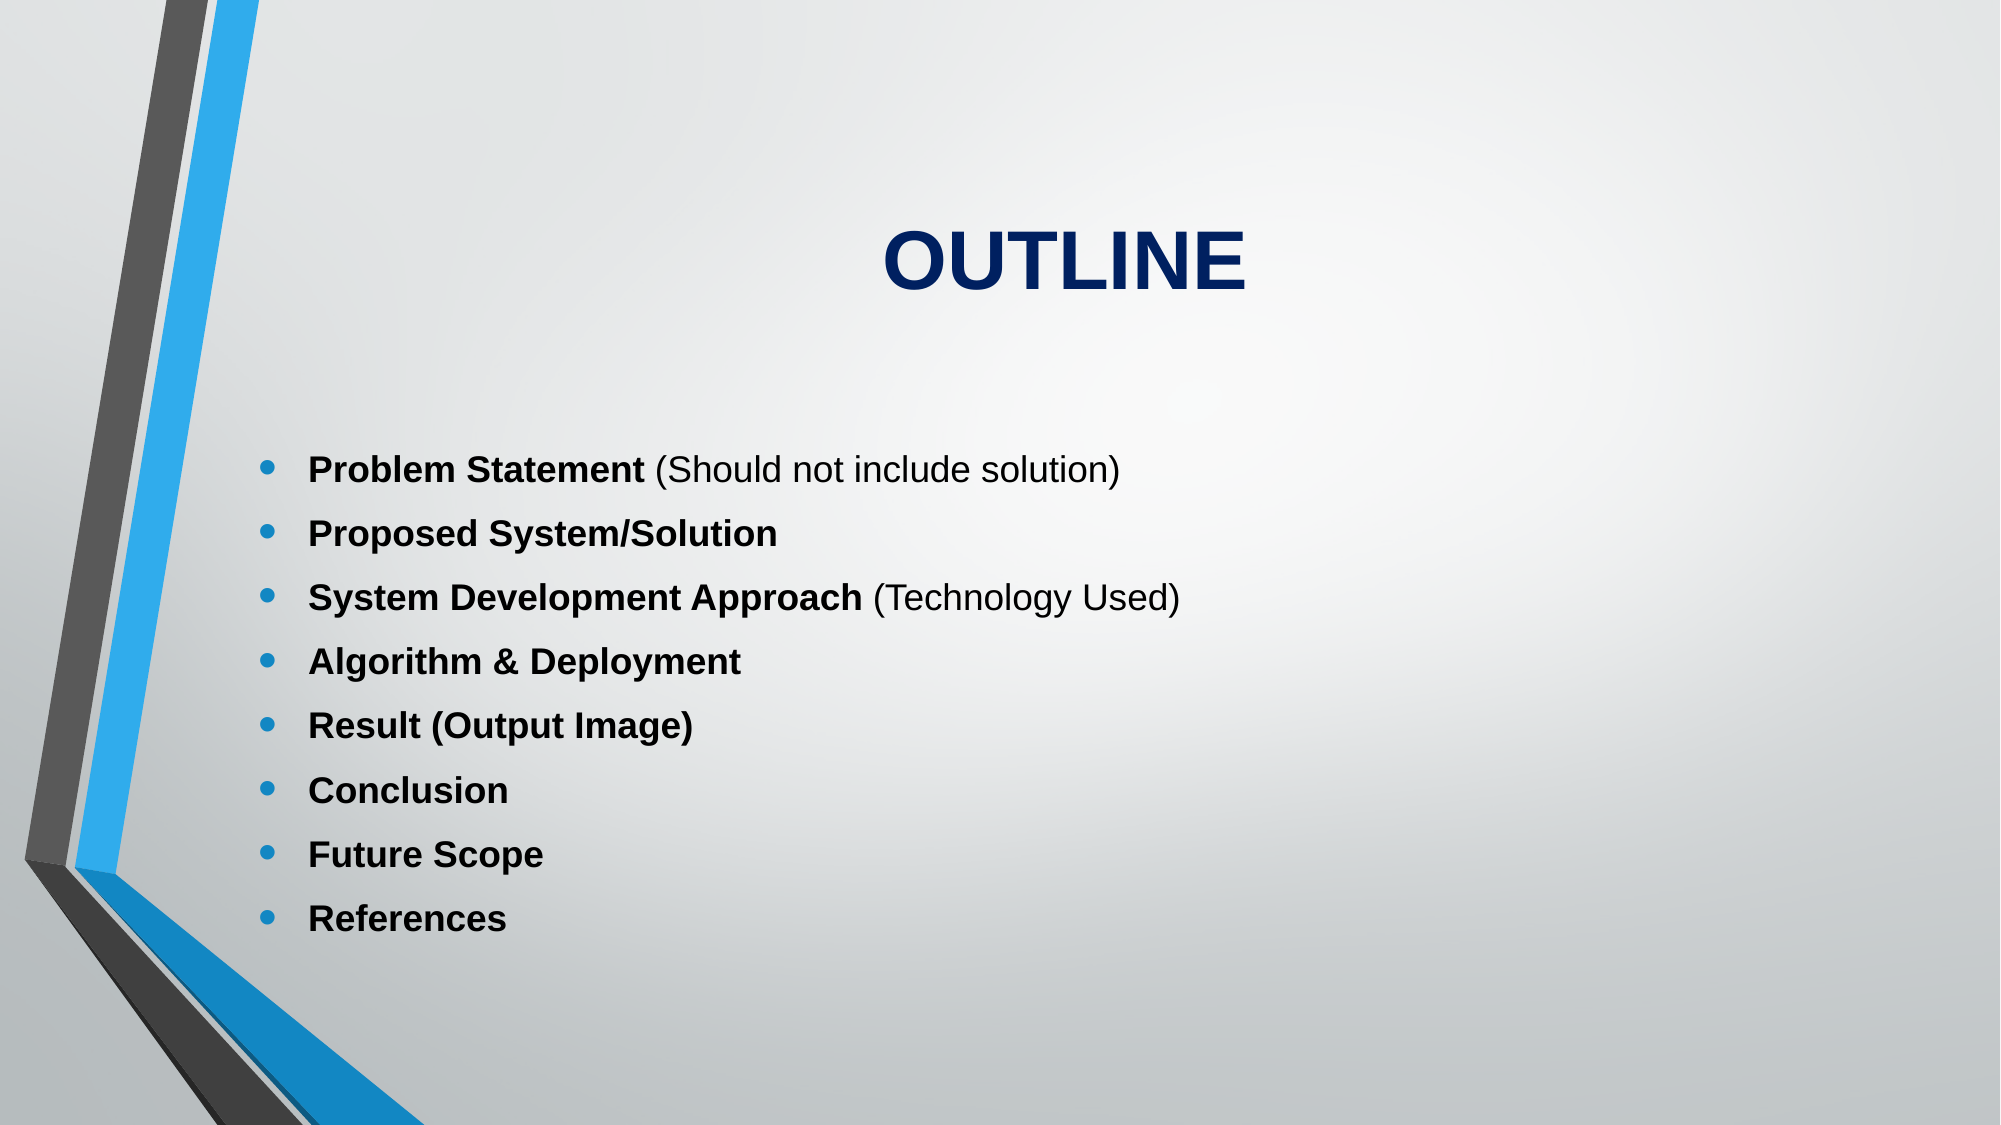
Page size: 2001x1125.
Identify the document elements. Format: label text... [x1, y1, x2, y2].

list Problem Statement (Should not include solution) Proposed System/Solution System Development Approach (Technology Used) Algorithm & Deployment Result (Output Image) Conclusion Future Scope References [243, 437, 1887, 950]
title OUTLINE [243, 112, 1887, 400]
